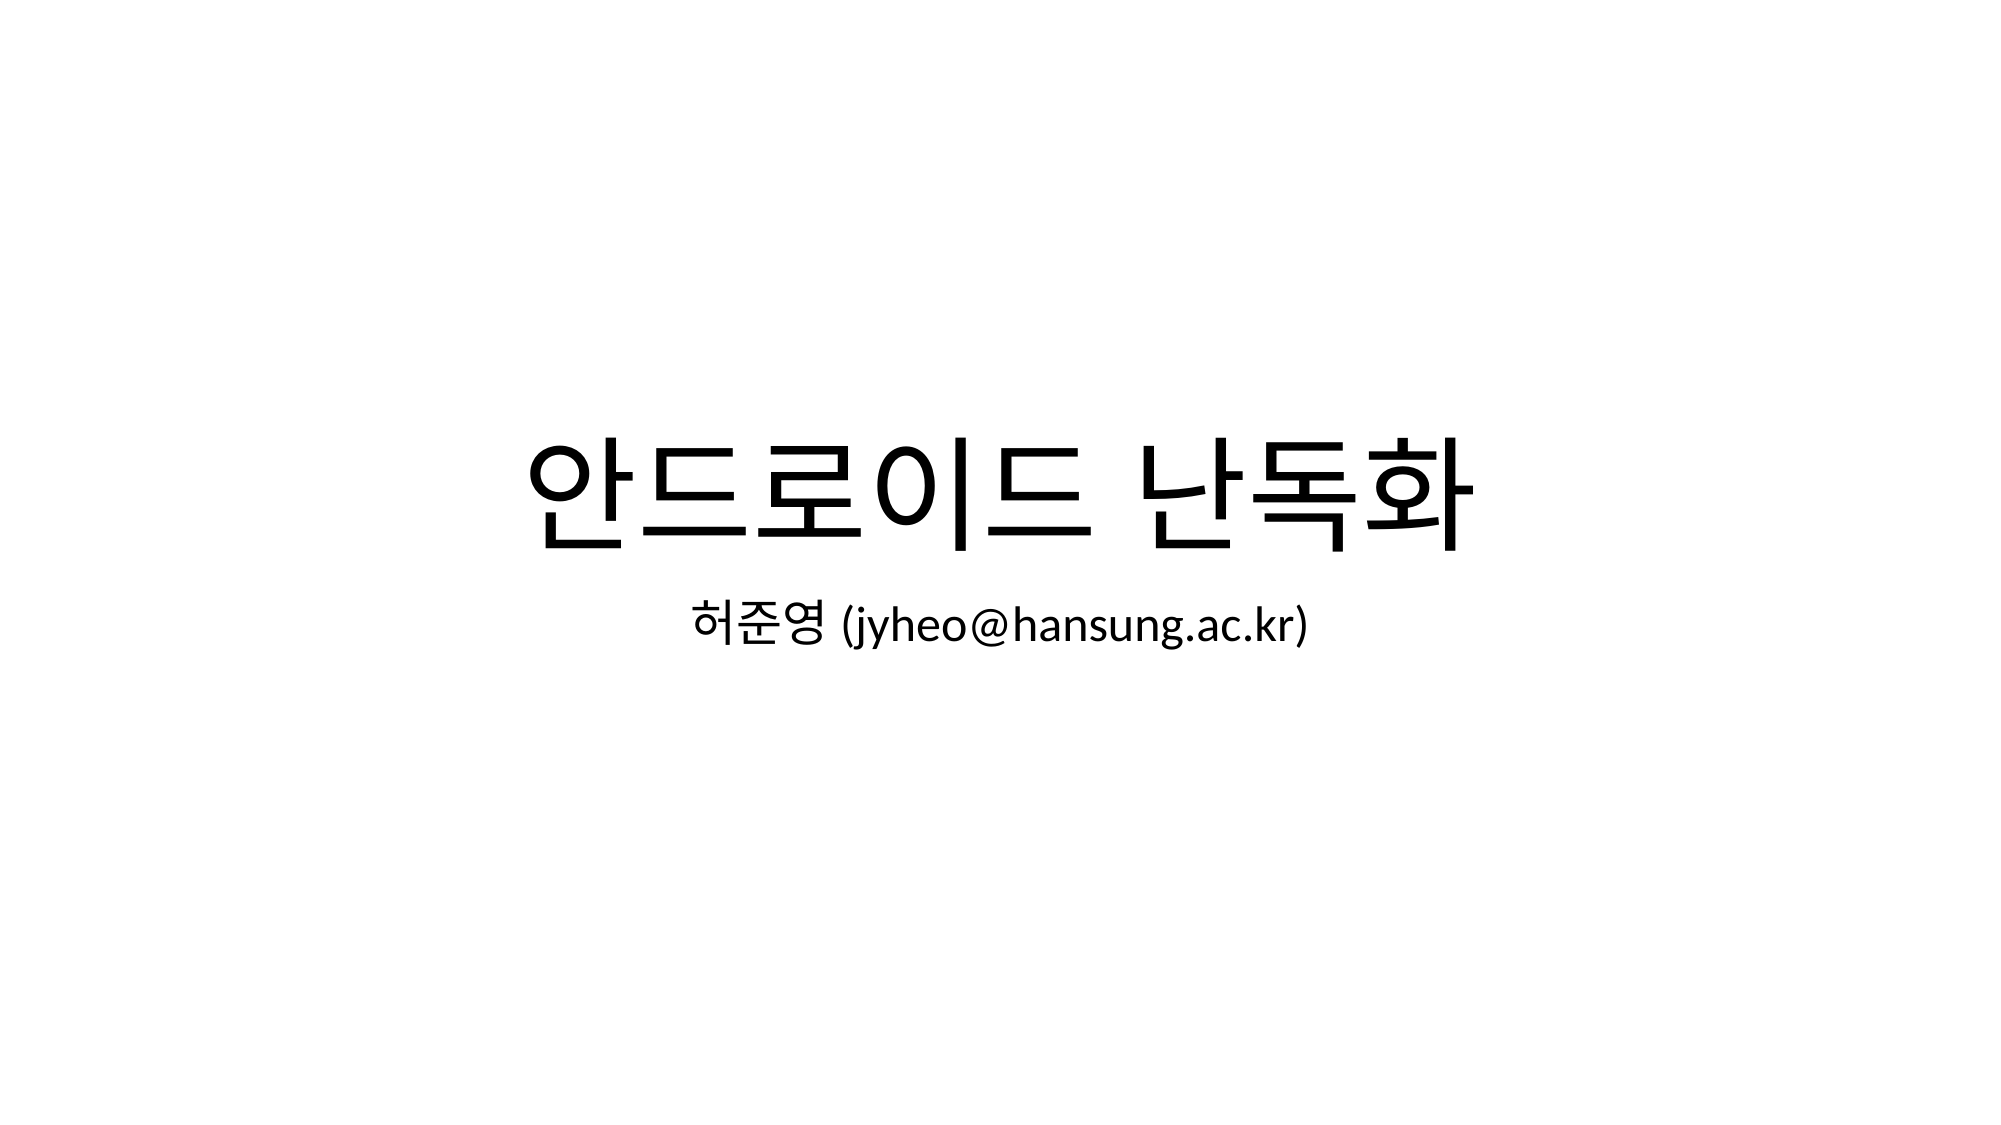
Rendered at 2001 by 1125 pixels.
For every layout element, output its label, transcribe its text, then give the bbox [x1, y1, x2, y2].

title 안드로이드 난독화 [249, 184, 1750, 576]
subtitle 허준영(jyheo@hansung.ac.kr) [249, 590, 1750, 863]
